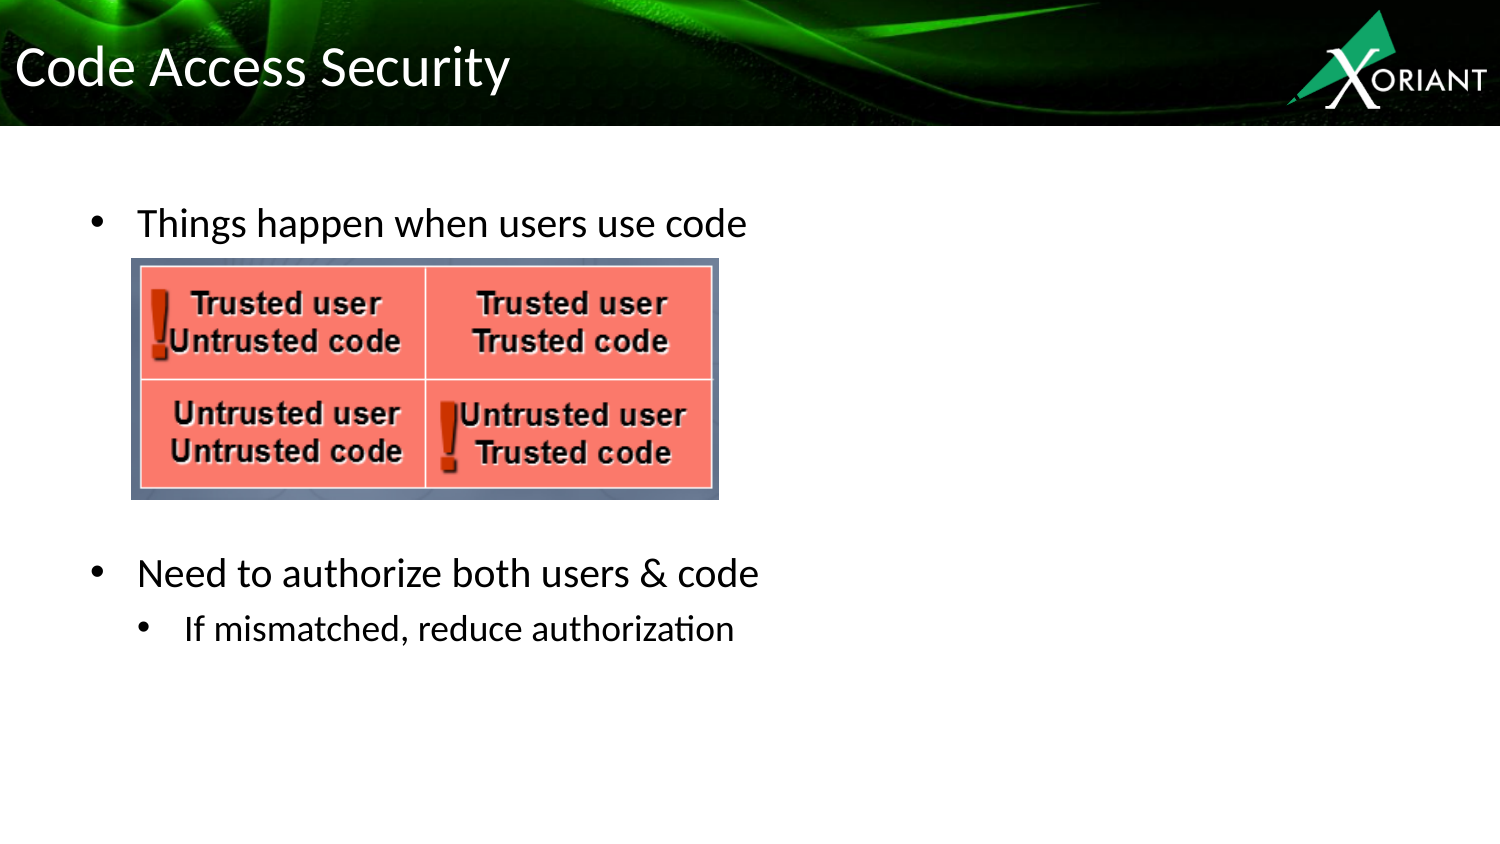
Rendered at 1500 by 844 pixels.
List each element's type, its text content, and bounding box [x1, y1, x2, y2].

picture [131, 258, 720, 500]
list Things happen when users use code Need to authorize both users & code If mismatched, reduce authorization [75, 188, 1394, 781]
title Code Access Security [0, 0, 1270, 126]
picture [1270, 0, 1500, 126]
